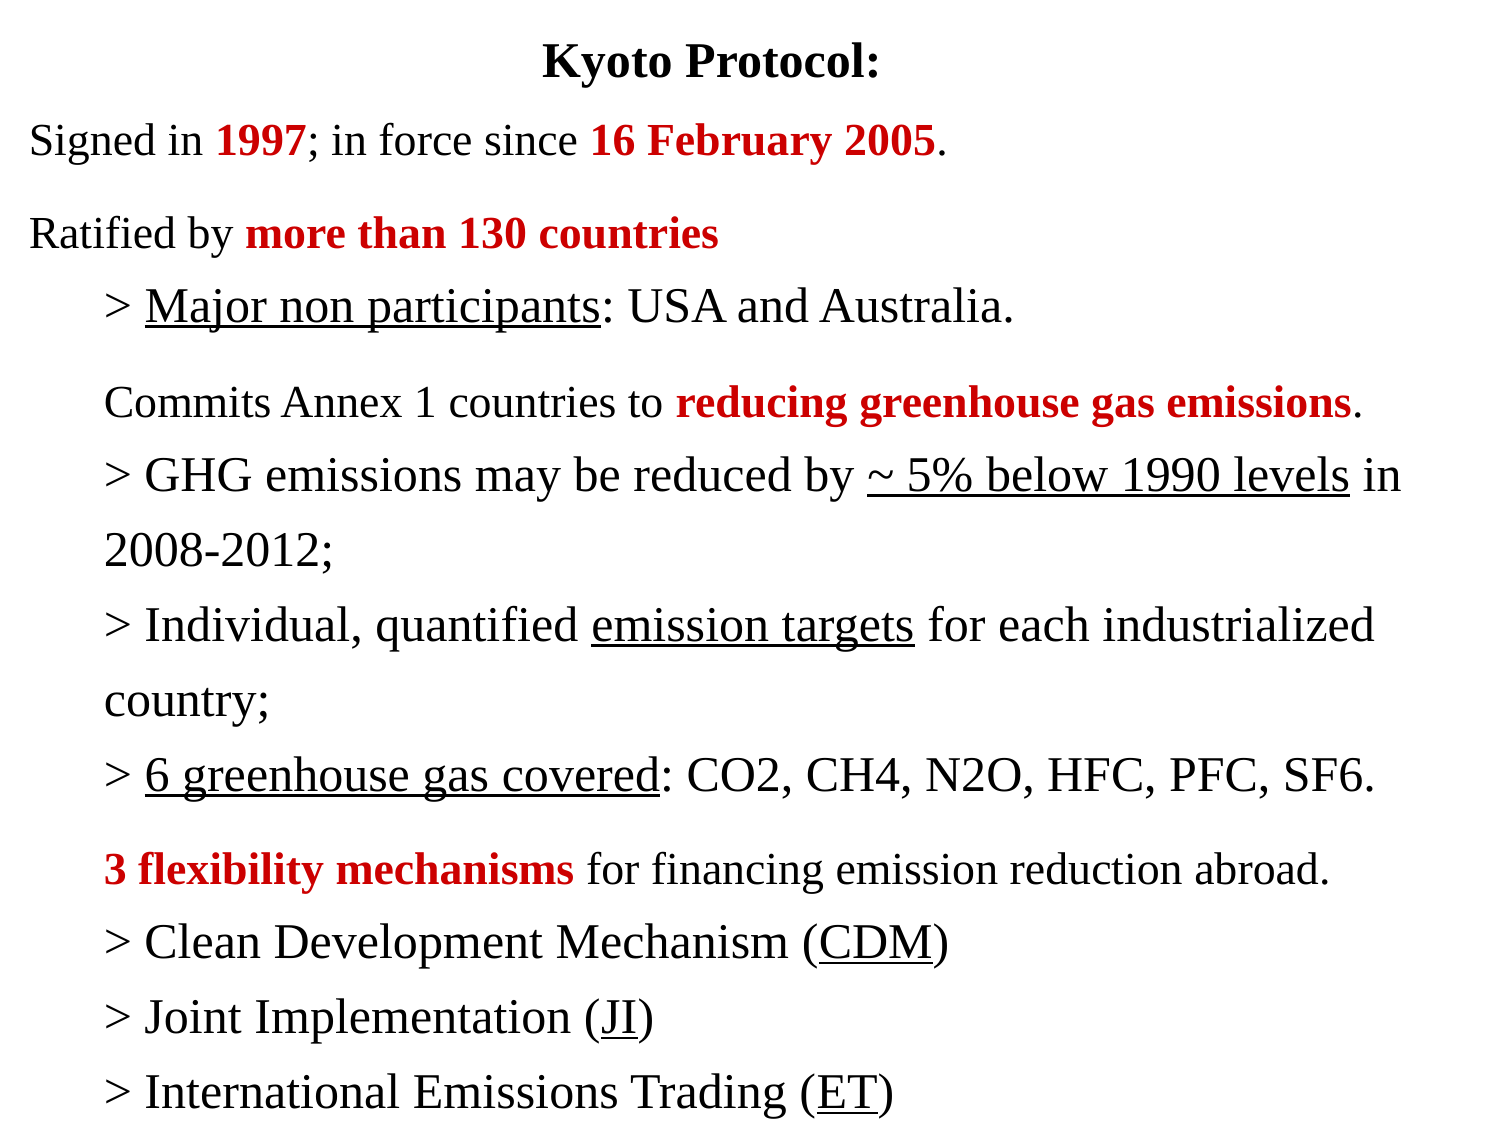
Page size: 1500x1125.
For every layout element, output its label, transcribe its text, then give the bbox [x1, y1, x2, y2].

text_box Signed in 1997; in force since 16 February 2005. Ratified by more than 130 countries > Major non participants: USA and Australia. Commits Annex 1 countries to reducing greenhouse gas emissions. > GHG emissions may be reduced by ~ 5% below 1990 levels in 2008-2012; > Individual, quantified emission targets for each industrialized country; > 6 greenhouse gas covered: CO2, CH4, N2O, HFC, PFC, SF6. 3 flexibility mechanisms for financing emission reduction abroad. > Clean Development Mechanism (CDM) > Joint Implementation (JI) > International Emissions Trading (ET) [13, 102, 1500, 1125]
text_box Kyoto Protocol: [527, 20, 1114, 95]
